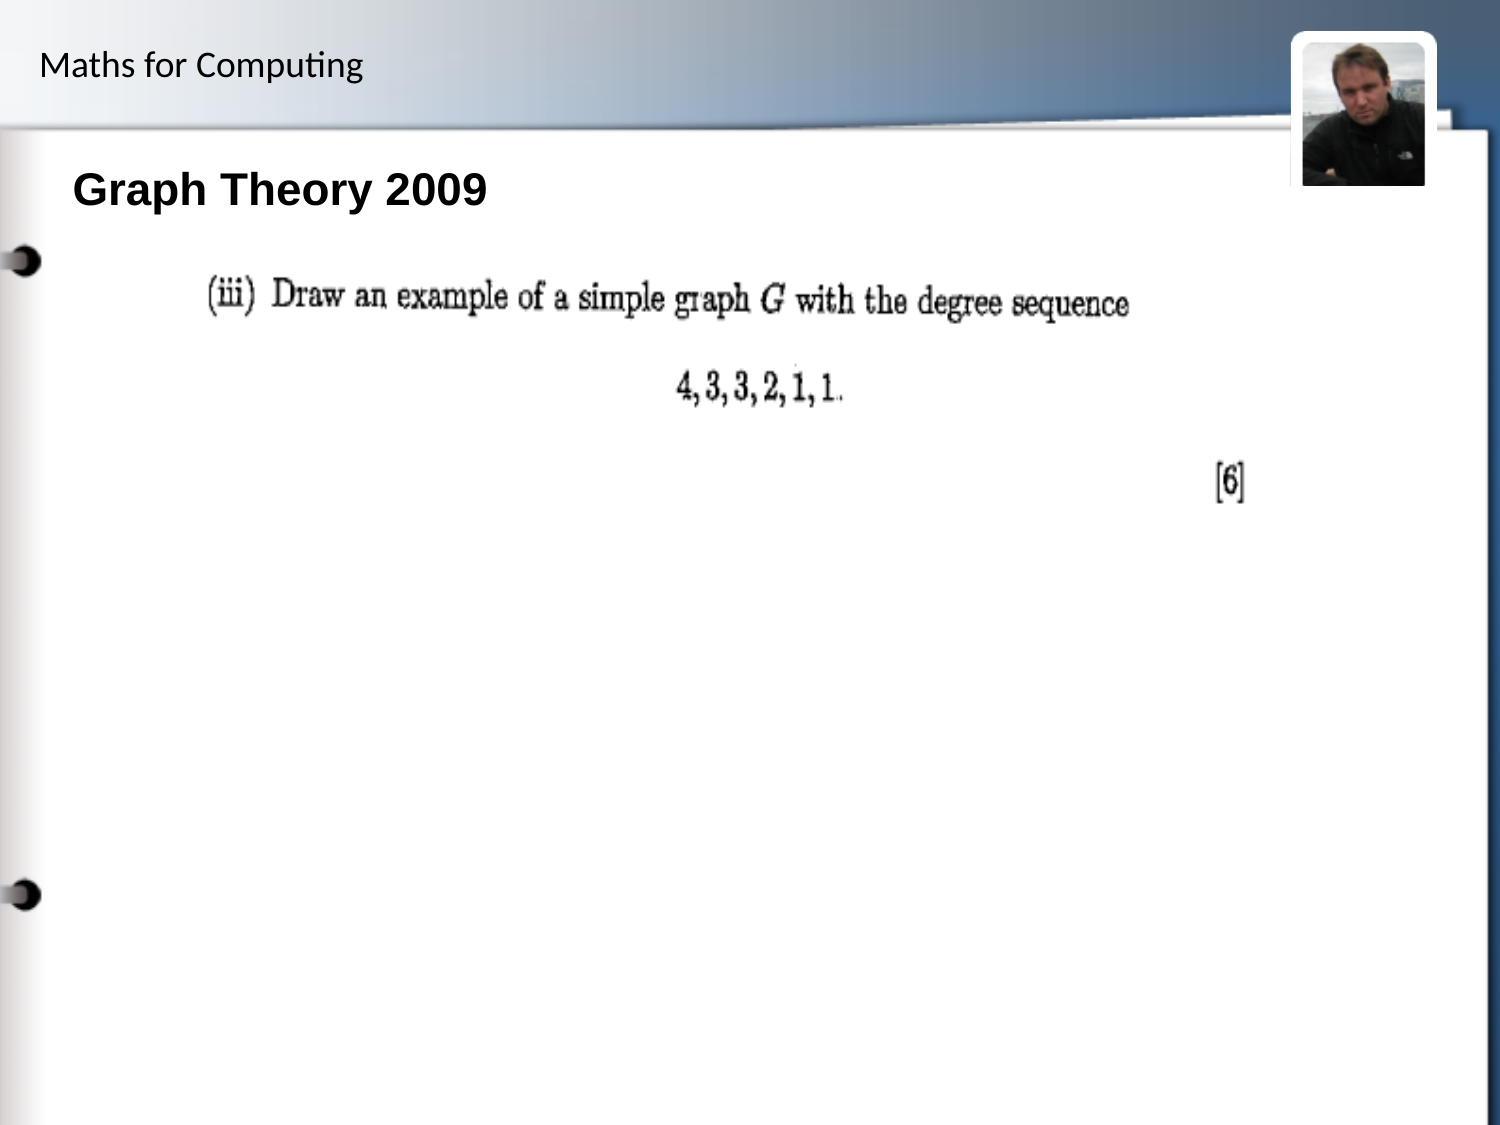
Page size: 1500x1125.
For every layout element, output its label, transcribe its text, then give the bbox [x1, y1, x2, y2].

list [88, 263, 1267, 535]
picture [0, 0, 1500, 1125]
title Graph Theory 2009 [57, 152, 1276, 217]
